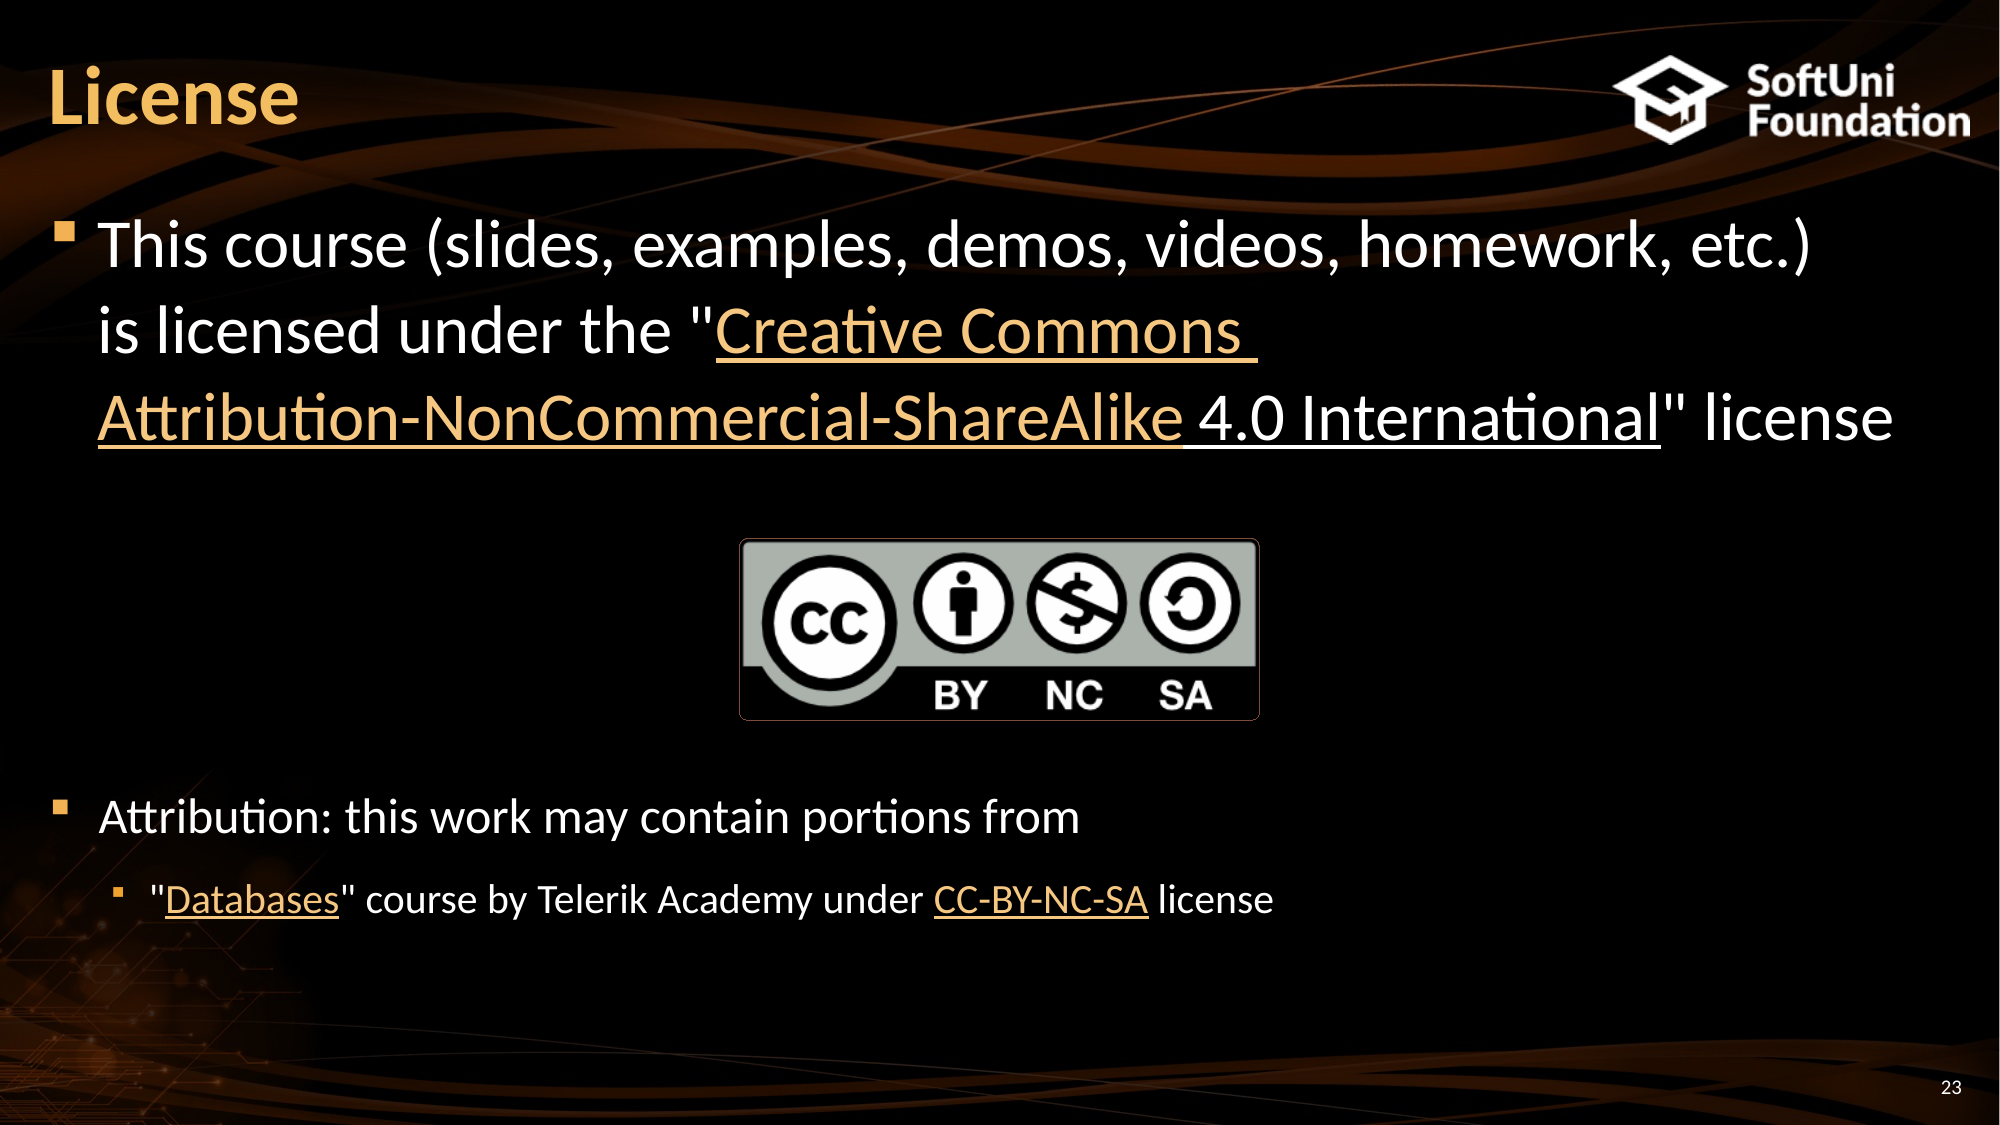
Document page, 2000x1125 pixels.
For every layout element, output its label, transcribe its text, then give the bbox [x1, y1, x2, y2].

list This course (slides, examples, demos, videos, homework, etc.) is licensed under the "Creative Commons Attribution-NonCommercial-ShareAlike 4.0 International" license [31, 188, 1968, 484]
title License [30, 6, 1602, 189]
list Attribution: this work may contain portions from "Databases" course by Telerik Academy under CC-BY-NC-SA license [30, 774, 1968, 1103]
picture [0, 0, 2000, 1125]
